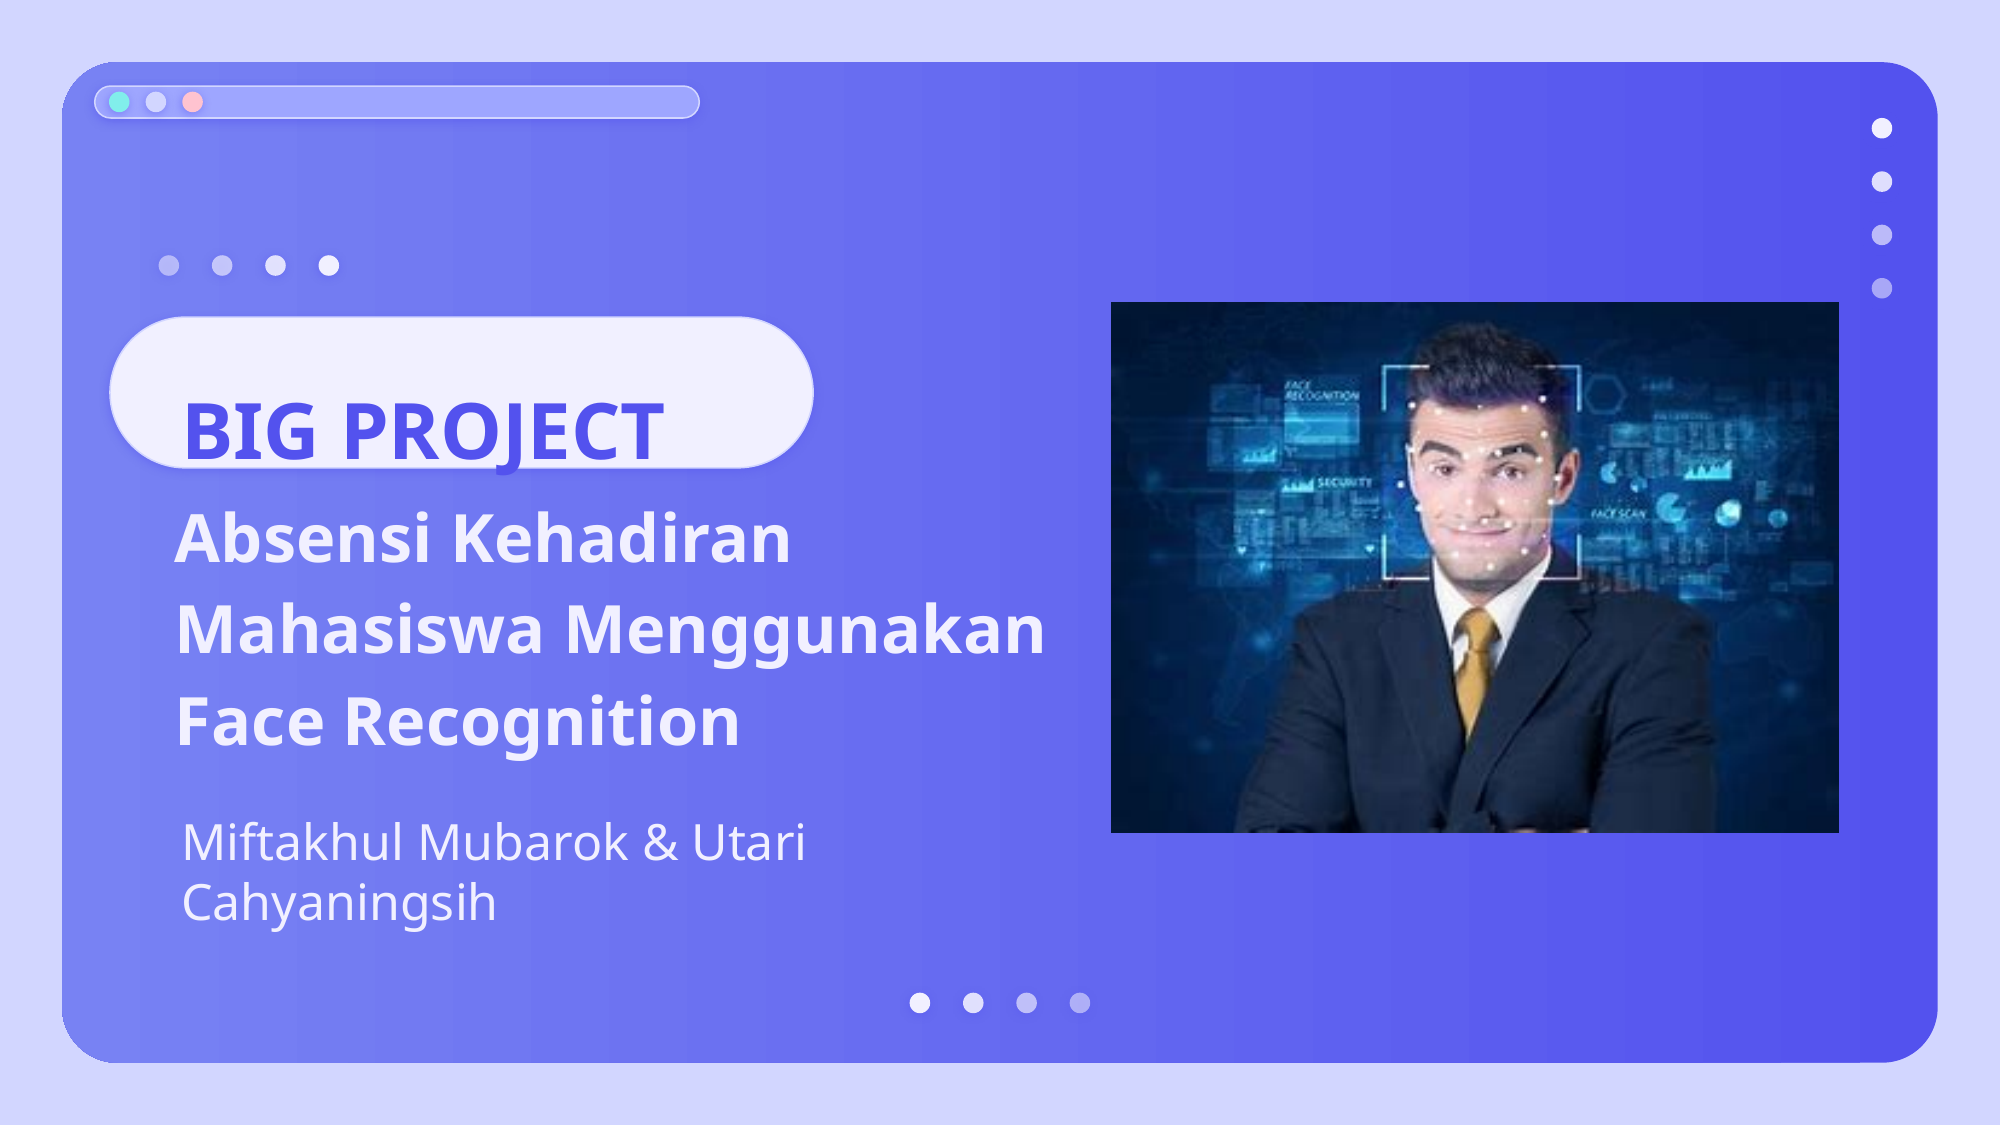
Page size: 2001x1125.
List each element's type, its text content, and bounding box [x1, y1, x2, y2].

subtitle Miftakhul Mubarok & Utari Cahyaningsih [161, 833, 1013, 895]
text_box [158, 254, 340, 276]
picture [1111, 302, 1839, 834]
text_box [109, 323, 155, 462]
text_box Absensi Kehadiran Mahasiswa Menggunakan Face Recognition [155, 302, 1108, 833]
